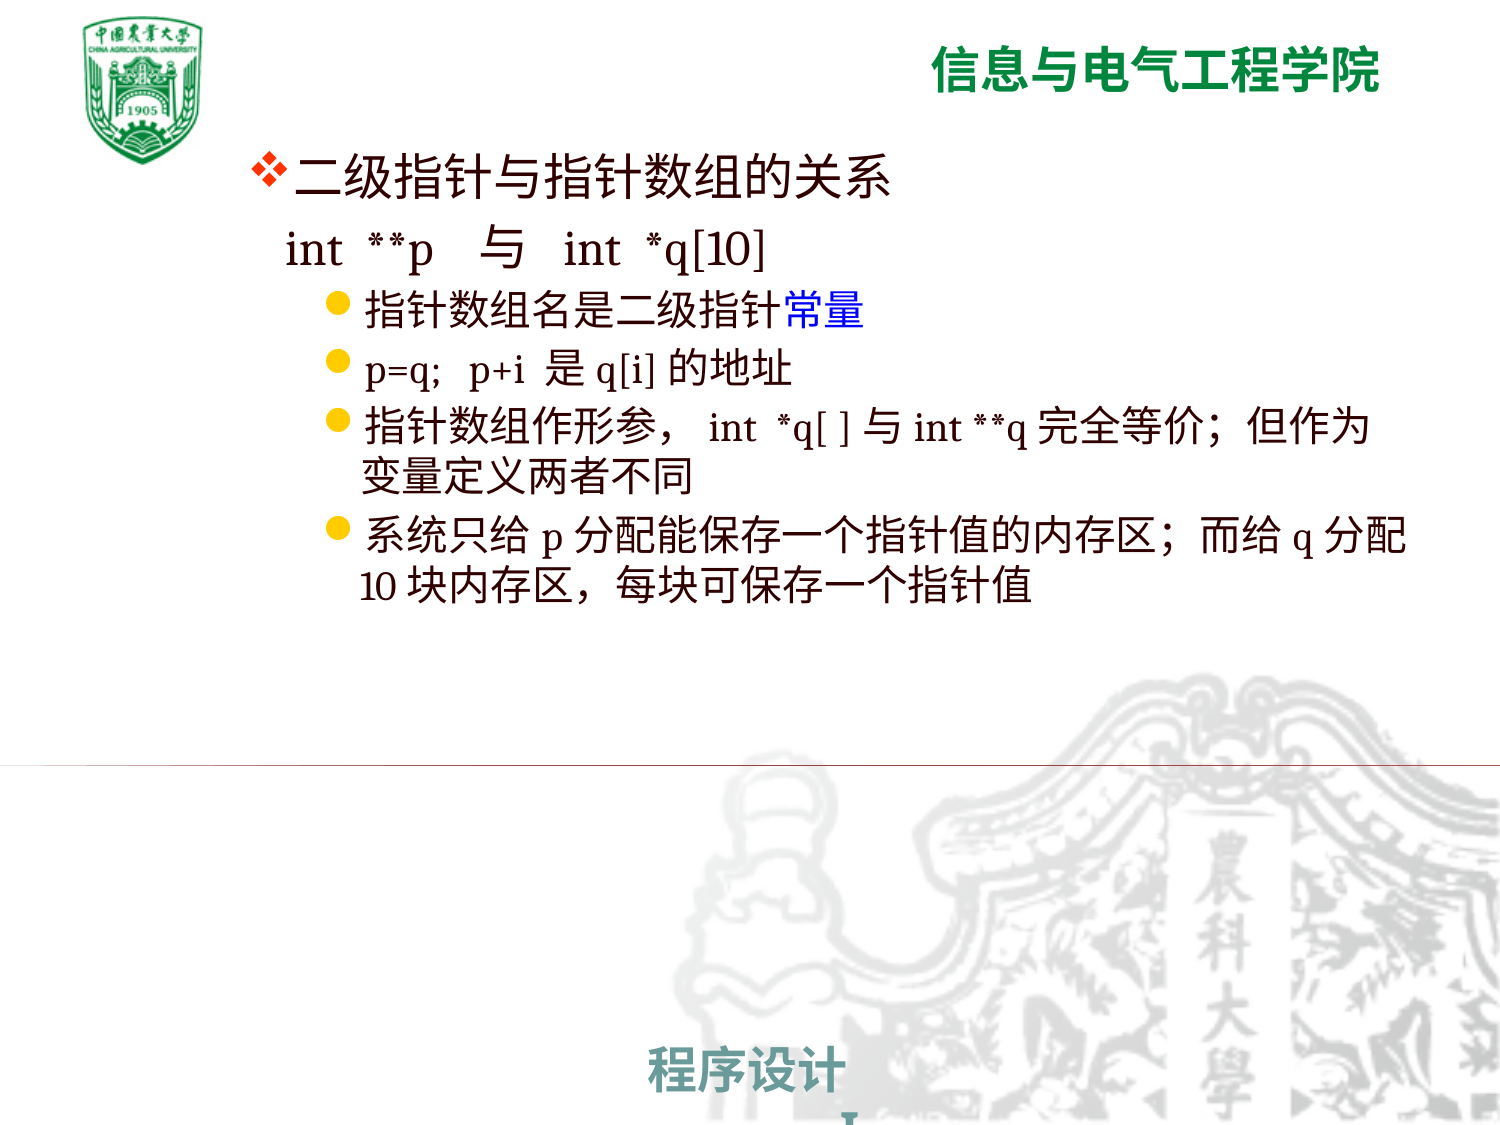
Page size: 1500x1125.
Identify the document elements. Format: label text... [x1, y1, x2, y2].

text_box 二级指针与指针数组的关系 int **p 与 int *q[10] 指针数组名是二级指针常量 p=q; p+i 是q[i]的地址 指针数组作形参，int *q[ ]与int **q完全等价；但作为变量定义两者不同 系统只给p分配能保存一个指针值的内存区；而给q分配10块内存区，每块可保存一个指针值 [83, 137, 1428, 638]
picture [595, 766, 1500, 1125]
picture [80, 15, 206, 168]
picture [595, 397, 1500, 765]
